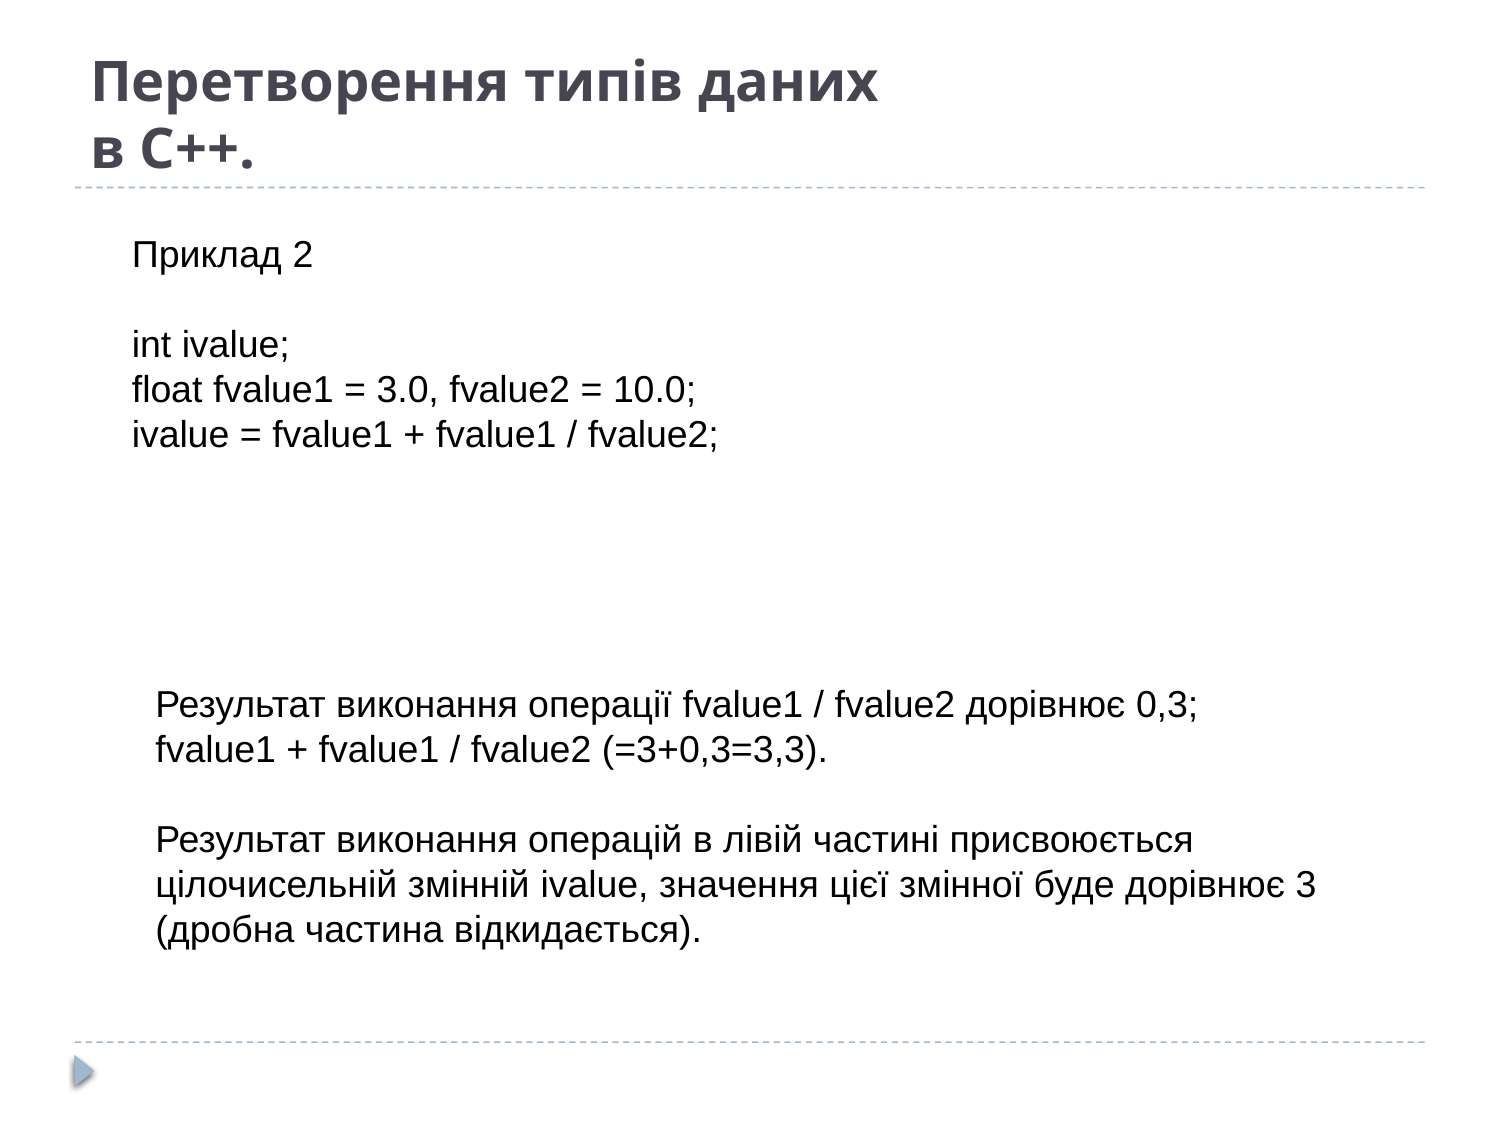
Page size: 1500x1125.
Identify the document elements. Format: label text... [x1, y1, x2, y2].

text_box Приклад 2 int ivalue; float fvalue1 = 3.0, fvalue2 = 10.0; ivalue = fvalue1 + fvalue1 / fvalue2; [117, 222, 1243, 463]
text_box Результат виконання операції fvalue1 / fvalue2 дорівнює 0,3; fvalue1 + fvalue1 / fvalue2 (=3+0,3=3,3). Результат виконання операцій в лівій частині присвоюється цілочисельній змінній ivalue, значення цієї змінної буде дорівнює 3 (дробна частина відкидається). [140, 673, 1395, 958]
title Перетворення типів даних в C++. [75, 37, 1425, 188]
